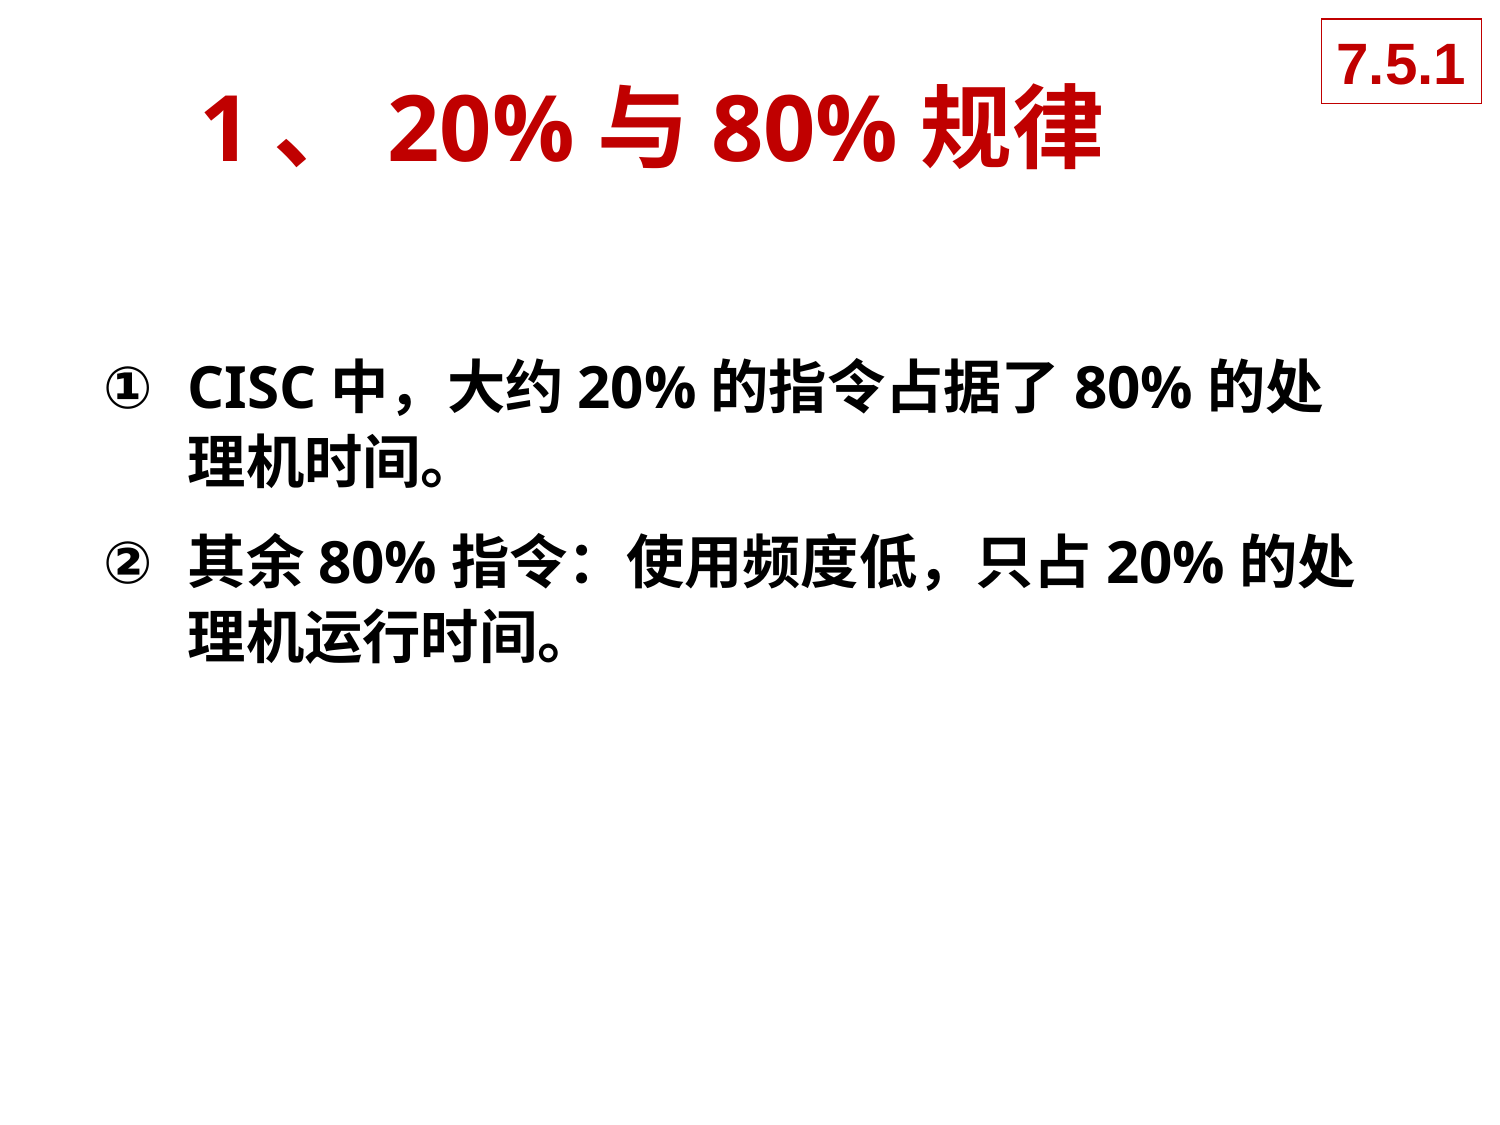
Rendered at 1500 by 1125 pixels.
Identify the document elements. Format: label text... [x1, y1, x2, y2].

title 1、20%与80%规律 [184, 62, 1448, 188]
text_box 7.5.1 [1321, 19, 1482, 104]
list CISC中，大约20%的指令占据了80%的处理机时间。 其余80%指令：使用频度低，只占20%的处理机运行时间。 [88, 337, 1375, 693]
